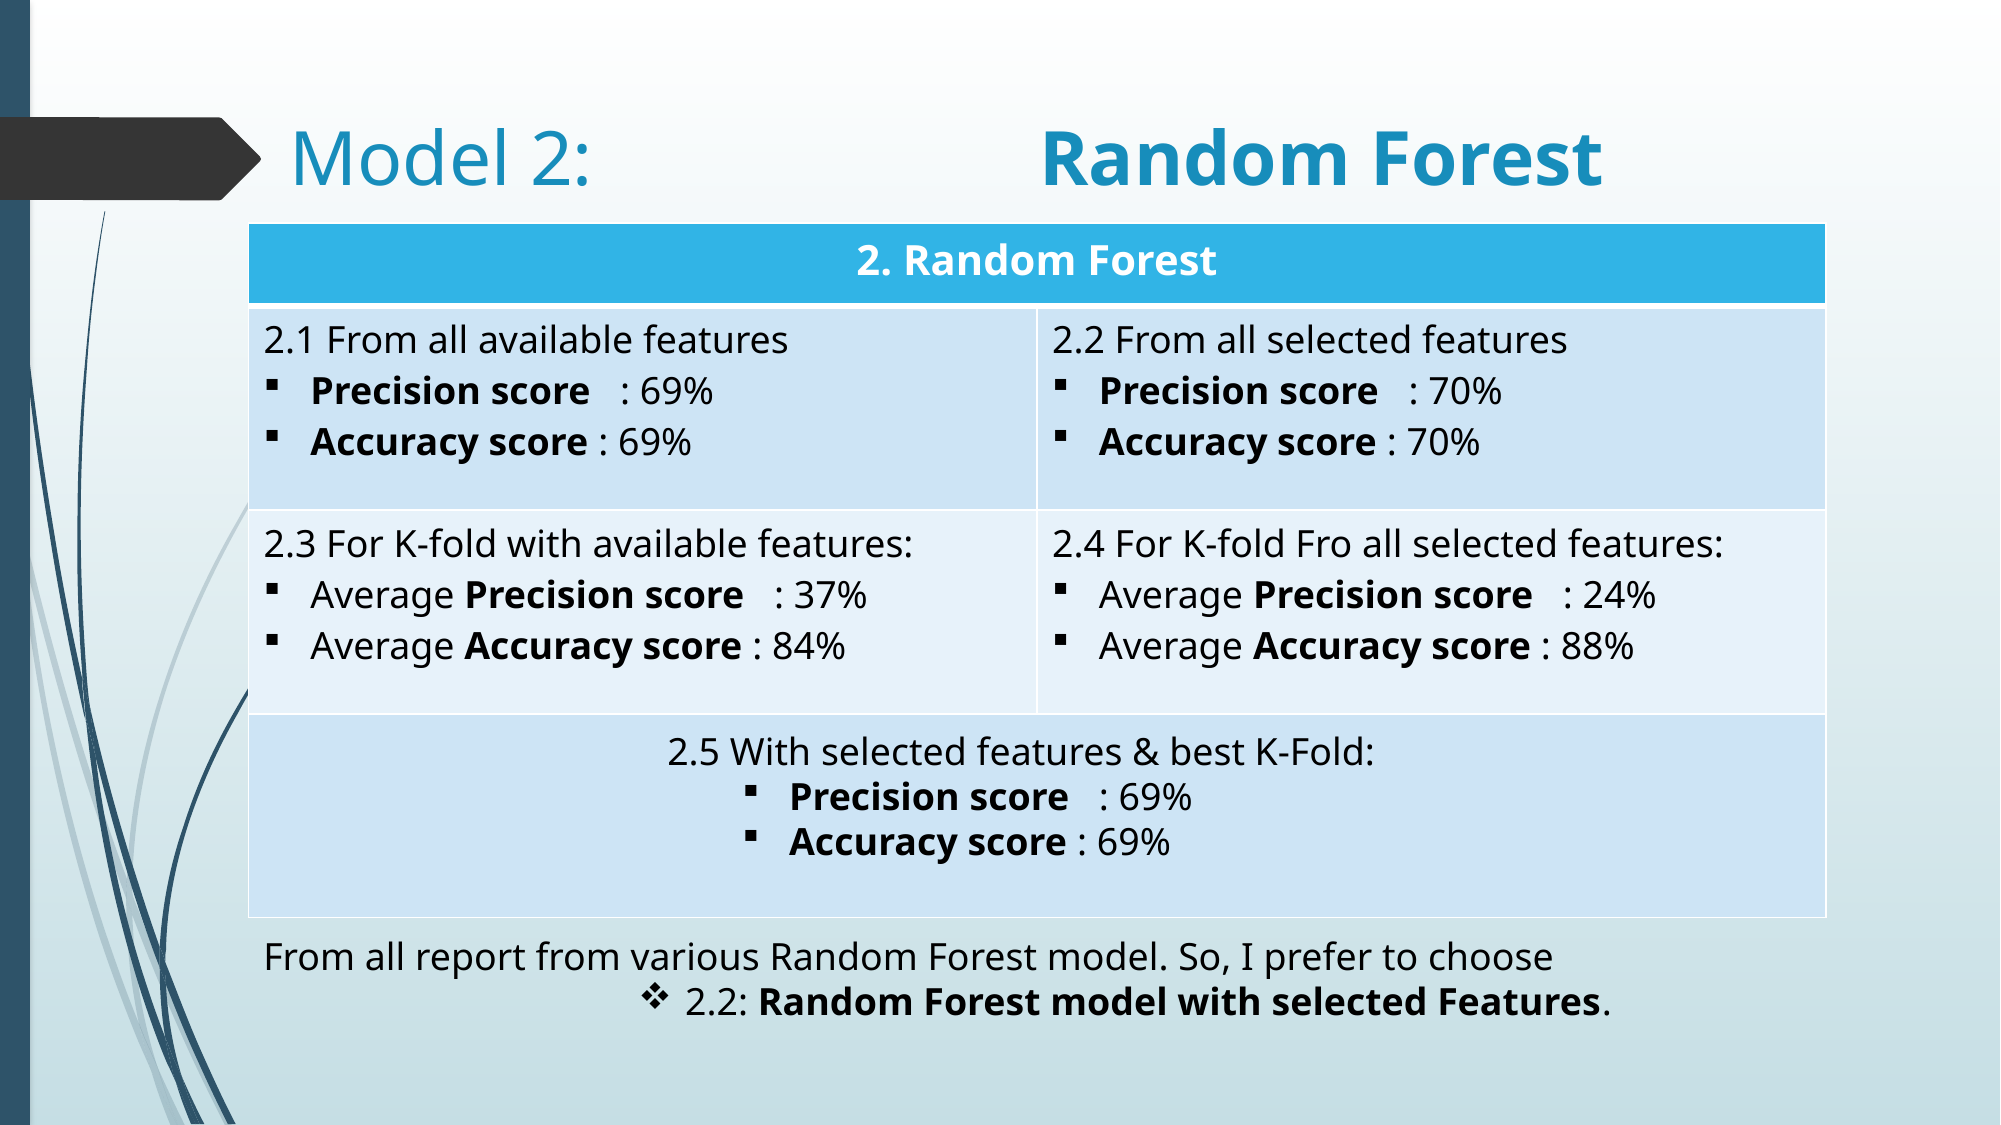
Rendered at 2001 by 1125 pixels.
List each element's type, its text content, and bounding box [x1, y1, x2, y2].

table_cell 2.2 From all selected features Precision score : 70% Accuracy score : 70% [1038, 309, 1825, 509]
list [424, 350, 1888, 970]
text_box 2.5 With selected features & best K-Fold: Precision score : 69% Accuracy score : 69% [652, 720, 1484, 916]
text_box From all report from various Random Forest model. So, I prefer to choose 2.2: Random Forest model with selected Features. [248, 925, 1811, 1031]
title Model 2: Random Forest [274, 102, 1888, 236]
table_header 2. Random Forest [249, 224, 1825, 303]
table_cell 2.4 For K-fold Fro all selected features: Average Precision score : 24% Average Accuracy score : 88% [1038, 511, 1825, 713]
table_cell 2.1 From all available features Precision score : 69% Accuracy score : 69% [249, 309, 1036, 509]
table_cell [249, 715, 1825, 917]
table_cell 2.3 For K-fold with available features: Average Precision score : 37% Average Accuracy score : 84% [249, 511, 1036, 713]
